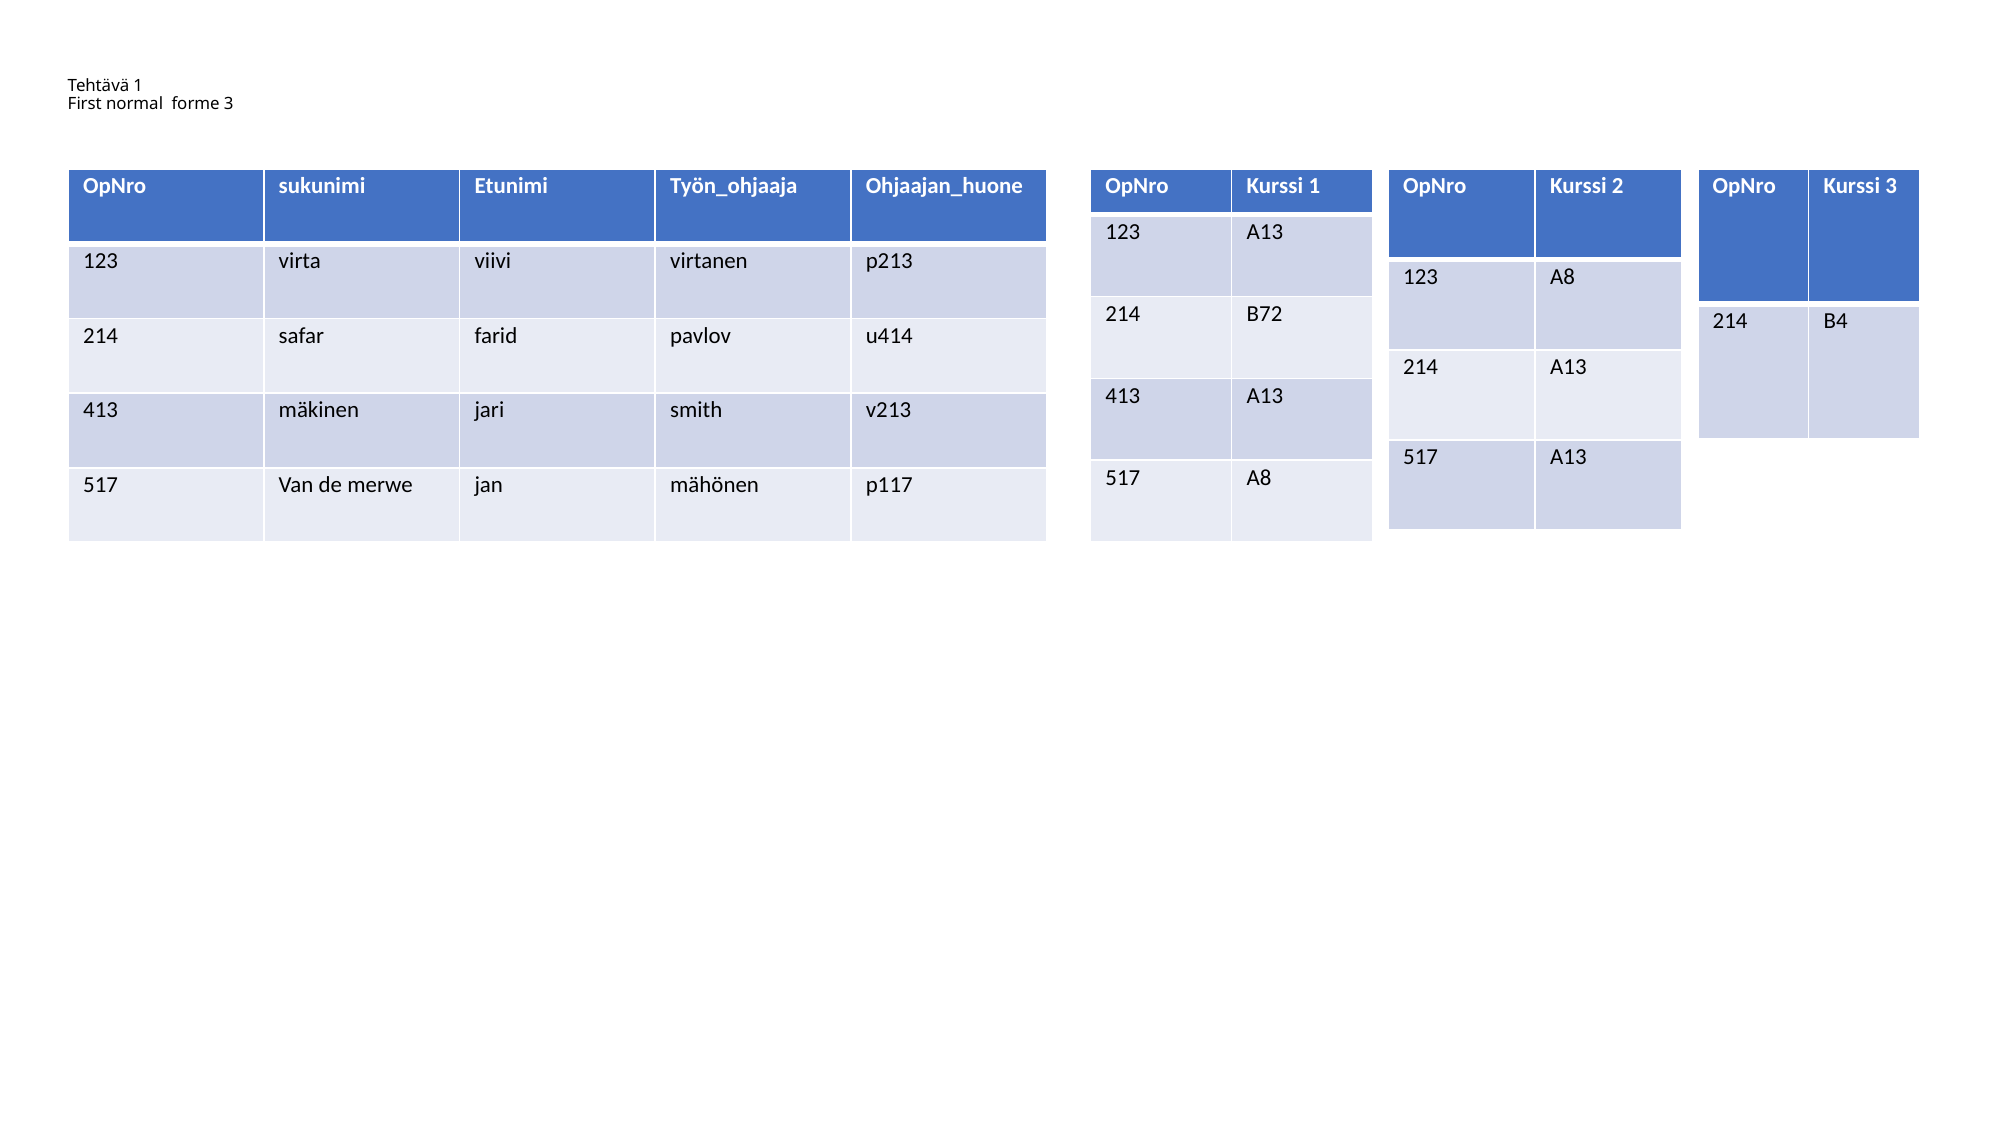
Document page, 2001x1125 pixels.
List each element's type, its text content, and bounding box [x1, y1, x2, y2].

table_header Kurssi 2 [1536, 170, 1681, 257]
table_header Kurssi 1 [1232, 170, 1372, 212]
table_cell A13 [1536, 351, 1681, 439]
table_cell mähönen [656, 469, 850, 541]
table_header Kurssi 3 [1809, 170, 1919, 301]
table_cell mäkinen [265, 394, 459, 467]
table_cell safar [265, 319, 459, 392]
table_cell A13 [1232, 379, 1372, 459]
table_cell v213 [852, 394, 1046, 467]
table_cell A8 [1232, 461, 1372, 541]
table_cell B72 [1232, 297, 1372, 378]
table_cell virta [265, 247, 459, 318]
table_cell 517 [69, 469, 263, 541]
table_cell A13 [1536, 441, 1681, 529]
table_header OpNro [1389, 170, 1534, 257]
table_cell p213 [852, 247, 1046, 318]
table_header OpNro [1699, 170, 1808, 301]
table_cell 123 [1389, 262, 1534, 349]
table_cell 123 [69, 247, 263, 318]
table_cell A8 [1536, 262, 1681, 349]
table_header sukunimi [265, 170, 459, 241]
table_cell 123 [1091, 217, 1231, 296]
table_cell 214 [1389, 351, 1534, 439]
table_cell 413 [1091, 379, 1231, 459]
table_header OpNro [1091, 170, 1231, 212]
table_cell jan [460, 469, 654, 541]
table_header OpNro [69, 170, 263, 241]
table_cell p117 [852, 469, 1046, 541]
table_cell jari [460, 394, 654, 467]
table_cell Van de merwe [265, 469, 459, 541]
table_cell B4 [1809, 307, 1919, 438]
table_cell smith [656, 394, 850, 467]
title Tehtävä 1 First normal forme 3 [52, 69, 786, 155]
table_cell farid [460, 319, 654, 392]
table_cell 214 [1699, 307, 1808, 438]
table_cell 214 [1091, 297, 1231, 378]
table_header Etunimi [460, 170, 654, 241]
table_cell u414 [852, 319, 1046, 392]
table_header Työn_ohjaaja [656, 170, 850, 241]
table_cell viivi [460, 247, 654, 318]
table_cell A13 [1232, 217, 1372, 296]
table_header Ohjaajan_huone [852, 170, 1046, 241]
table_cell virtanen [656, 247, 850, 318]
table_cell pavlov [656, 319, 850, 392]
table_cell 517 [1389, 441, 1534, 529]
table_cell 214 [69, 319, 263, 392]
table_cell 413 [69, 394, 263, 467]
table_cell 517 [1091, 461, 1231, 541]
